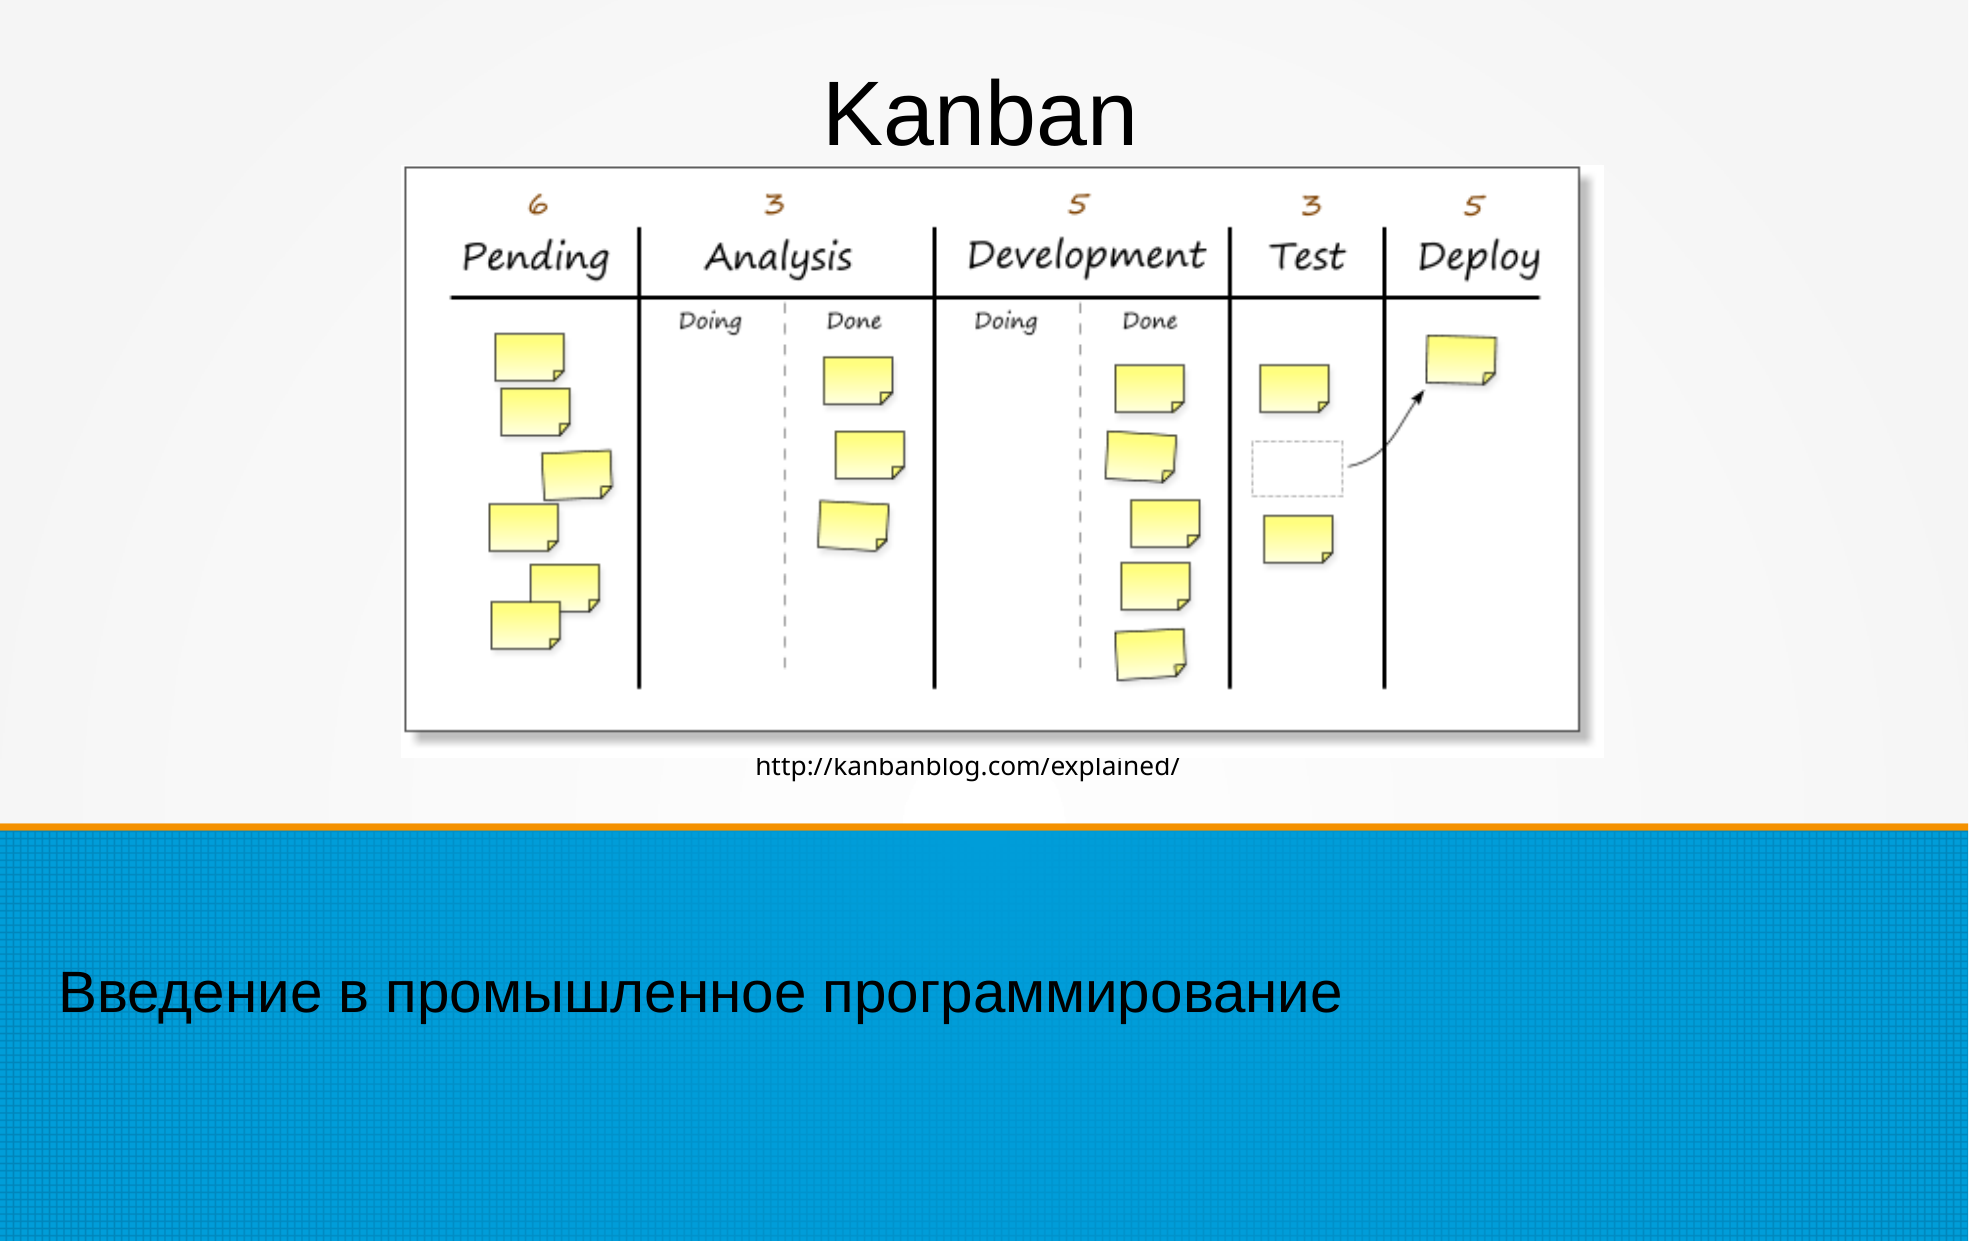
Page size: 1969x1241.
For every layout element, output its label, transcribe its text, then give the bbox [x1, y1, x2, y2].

text_box http://kanbanblog.com/explained/ [744, 767, 1208, 813]
text_box Kanban [94, 5, 1867, 213]
picture [0, 0, 1969, 830]
text_box Введение в промышленное программирование [59, 885, 1831, 1093]
